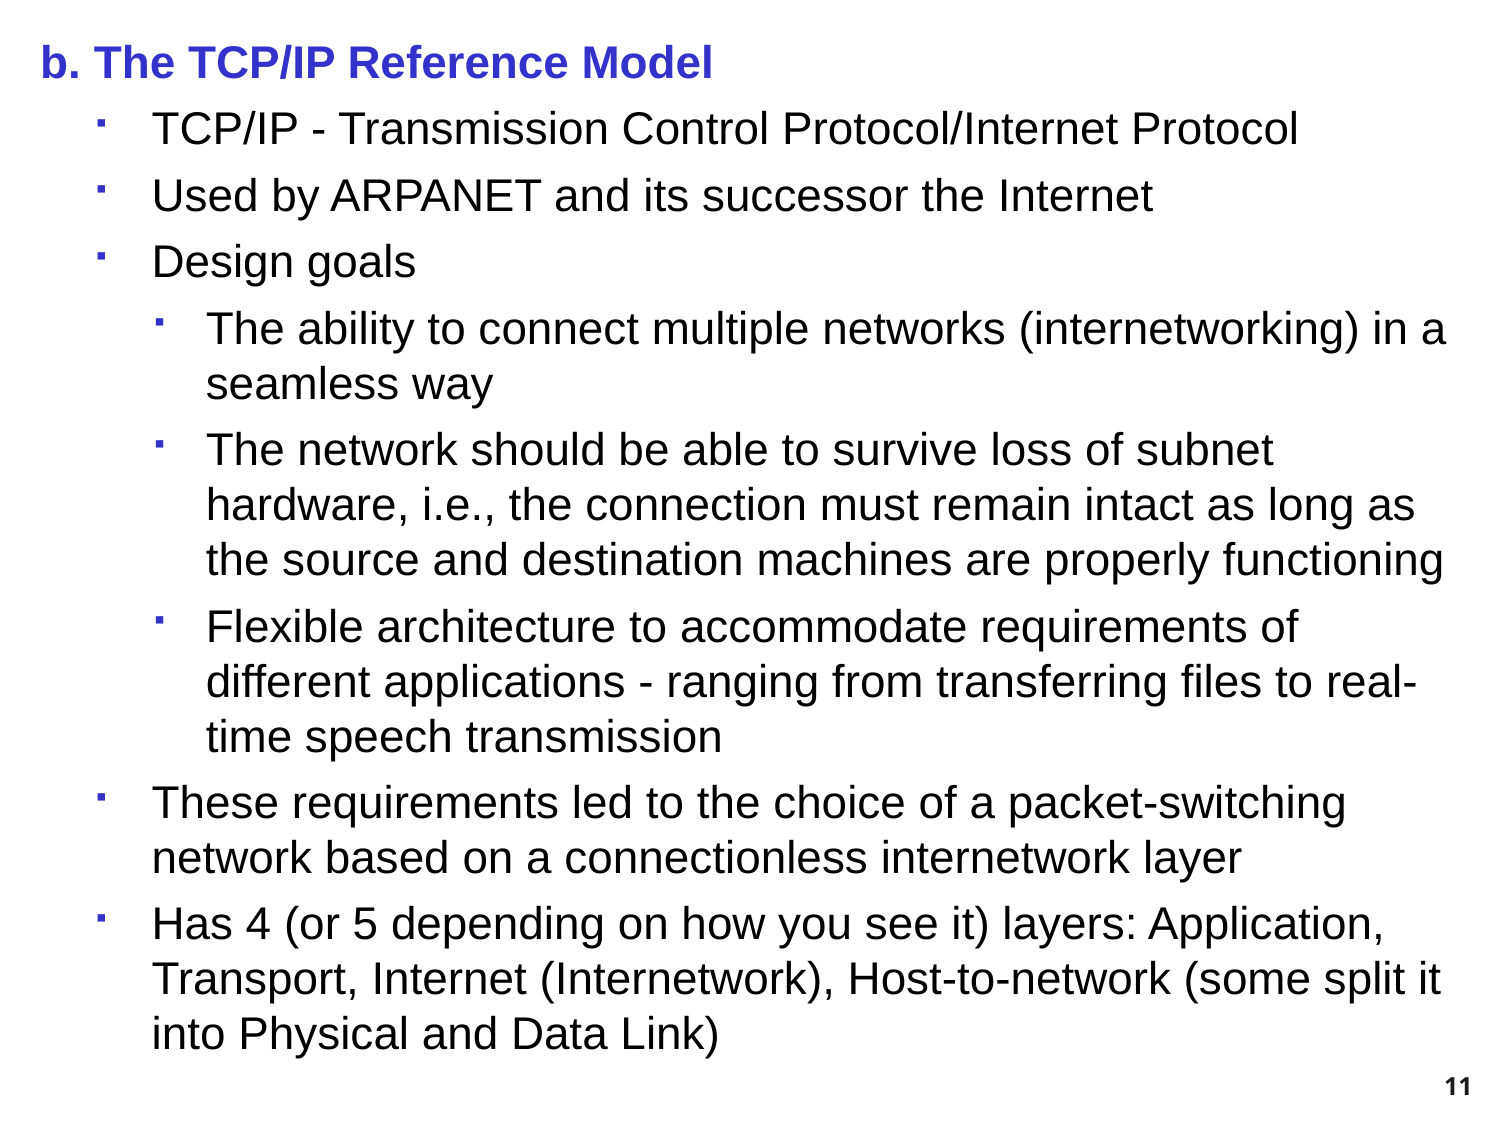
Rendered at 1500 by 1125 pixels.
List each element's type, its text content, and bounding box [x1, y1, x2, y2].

text_box b. The TCP/IP Reference Model TCP/IP - Transmission Control Protocol/Internet Protocol Used by ARPANET and its successor the Internet Design goals The ability to connect multiple networks (internetworking) in a seamless way The network should be able to survive loss of subnet hardware, i.e., the connection must remain intact as long as the source and destination machines are properly functioning Flexible architecture to accommodate requirements of different applications - ranging from transferring files to real-time speech transmission These requirements led to the choice of a packet-switching network based on a connectionless internetwork layer Has 4 (or 5 depending on how you see it) layers: Application, Transport, Internet (Internetwork), Host-to-network (some split it into Physical and Data Link) [24, 24, 1475, 963]
text_box 11 [1399, 1087, 1488, 1113]
